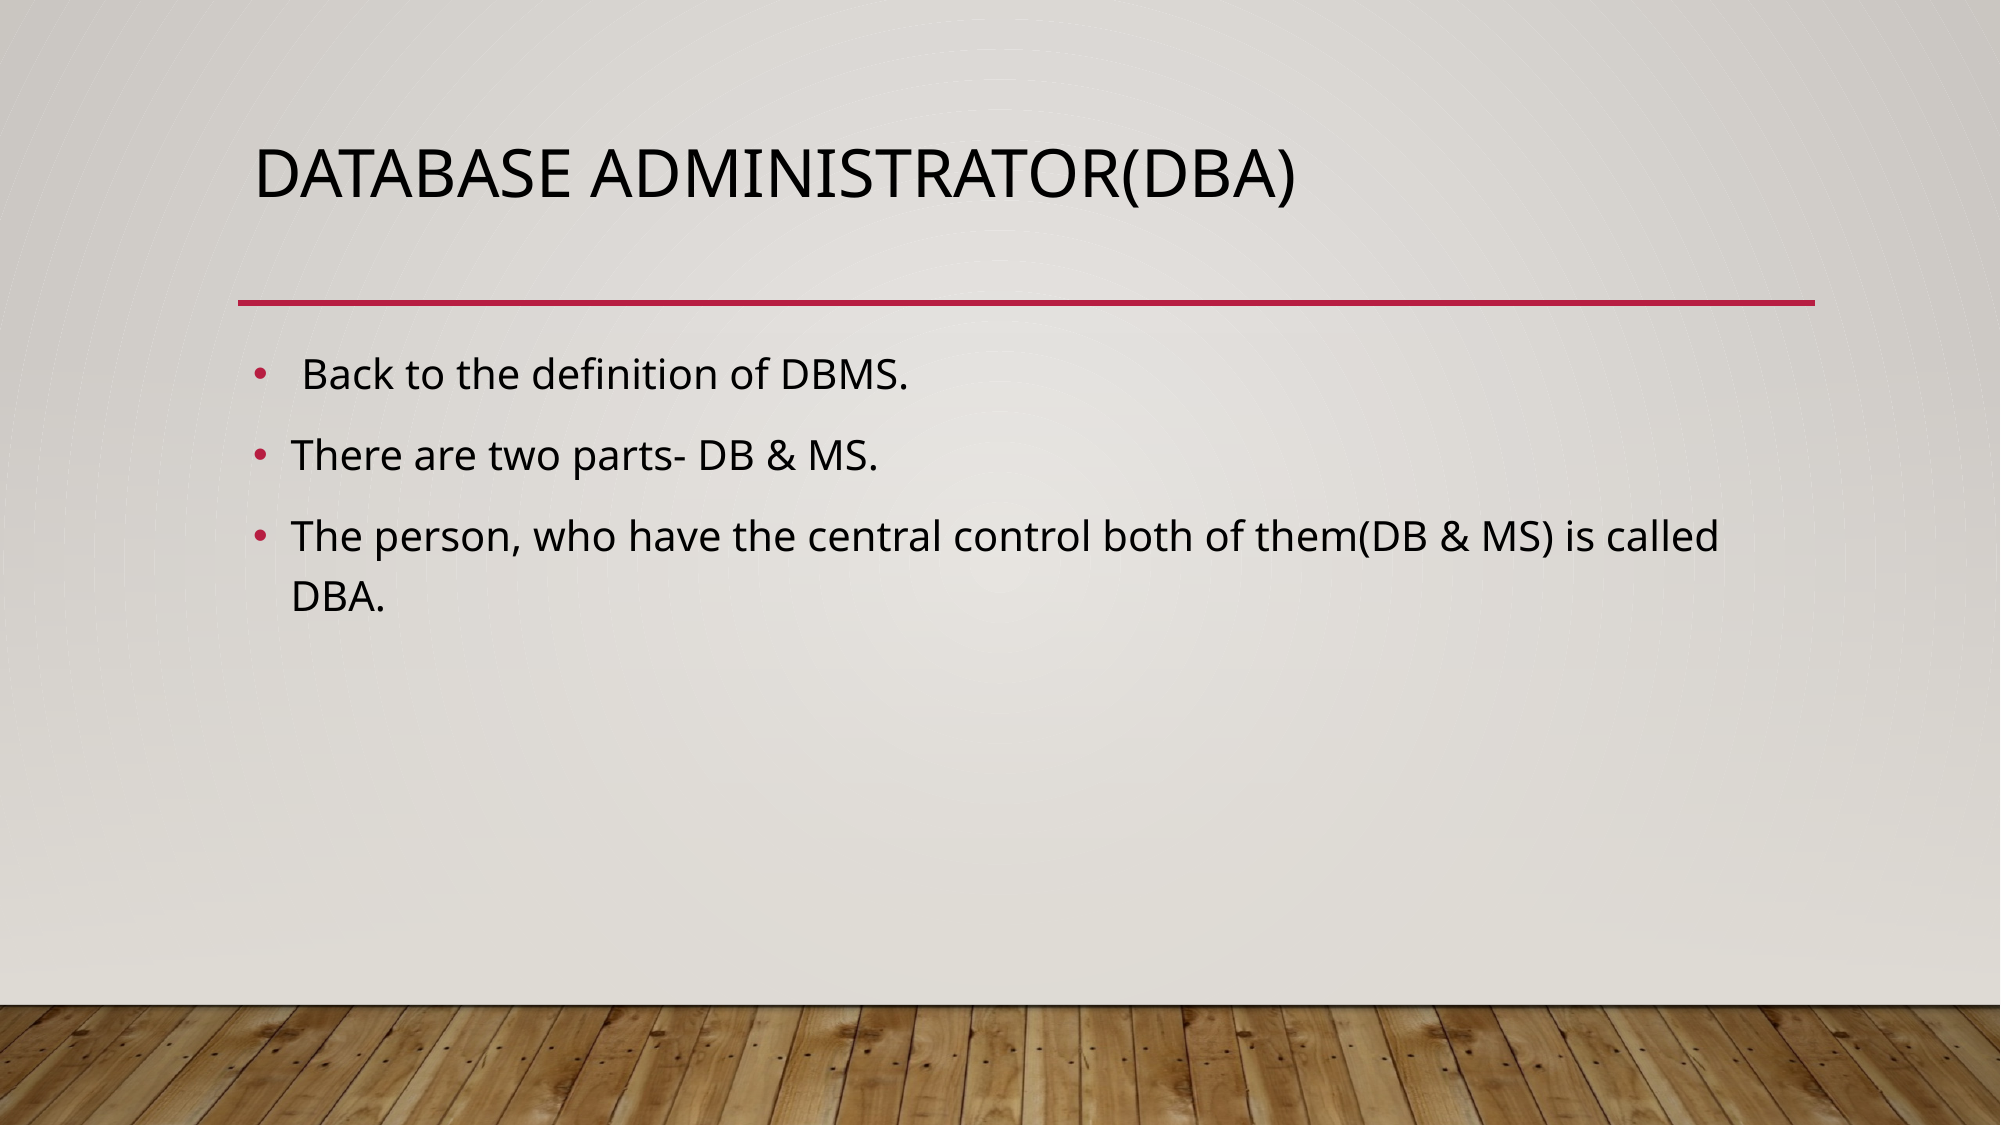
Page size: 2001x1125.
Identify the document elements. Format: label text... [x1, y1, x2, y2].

title DATAbaSE ADMINISTRATOR(DBA) [238, 131, 1814, 305]
picture [0, 1005, 2000, 1125]
list Back to the definition of DBMS. There are two parts- DB & MS. The person, who have the central control both of them(DB & MS) is called DBA. [238, 330, 1814, 897]
